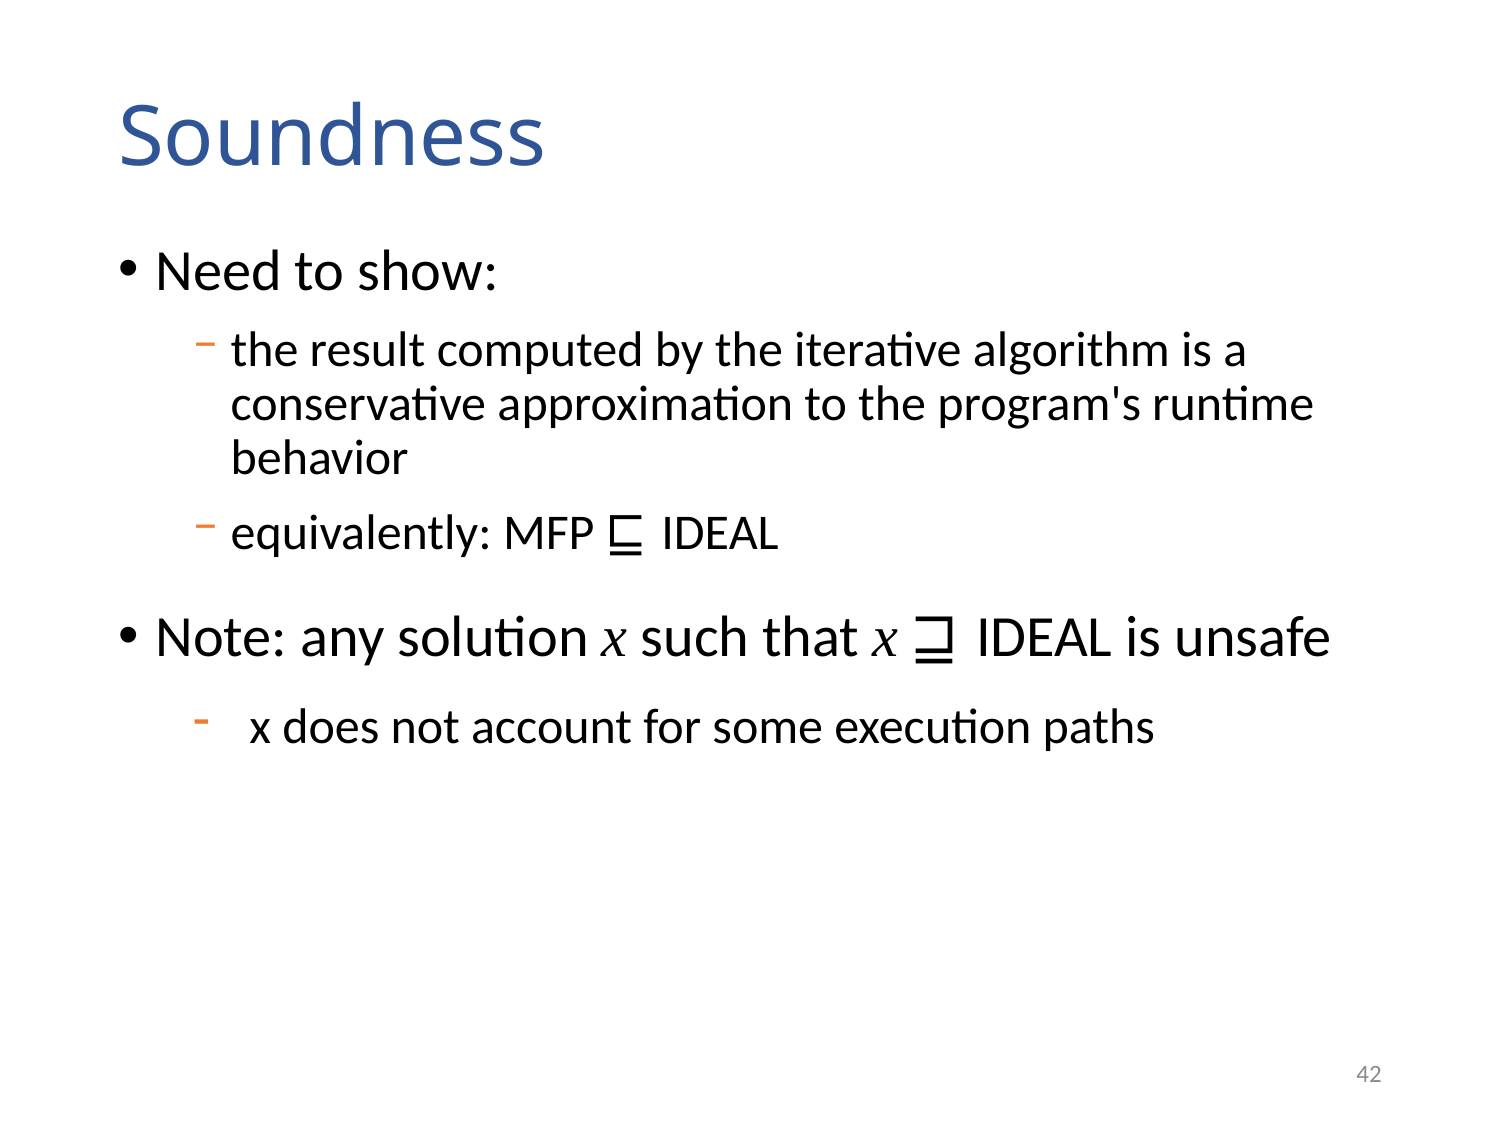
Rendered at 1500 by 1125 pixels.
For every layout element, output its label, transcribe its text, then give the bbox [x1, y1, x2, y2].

slide_number 42 [1059, 1042, 1397, 1103]
list Need to show: the result computed by the iterative algorithm is a conservative approximation to the program's runtime behavior equivalently: MFP ⊑ IDEAL Note: any solution x such that x ⊒ IDEAL is unsafe x does not account for some execution paths [103, 232, 1397, 1014]
title Soundness [103, 59, 1397, 218]
